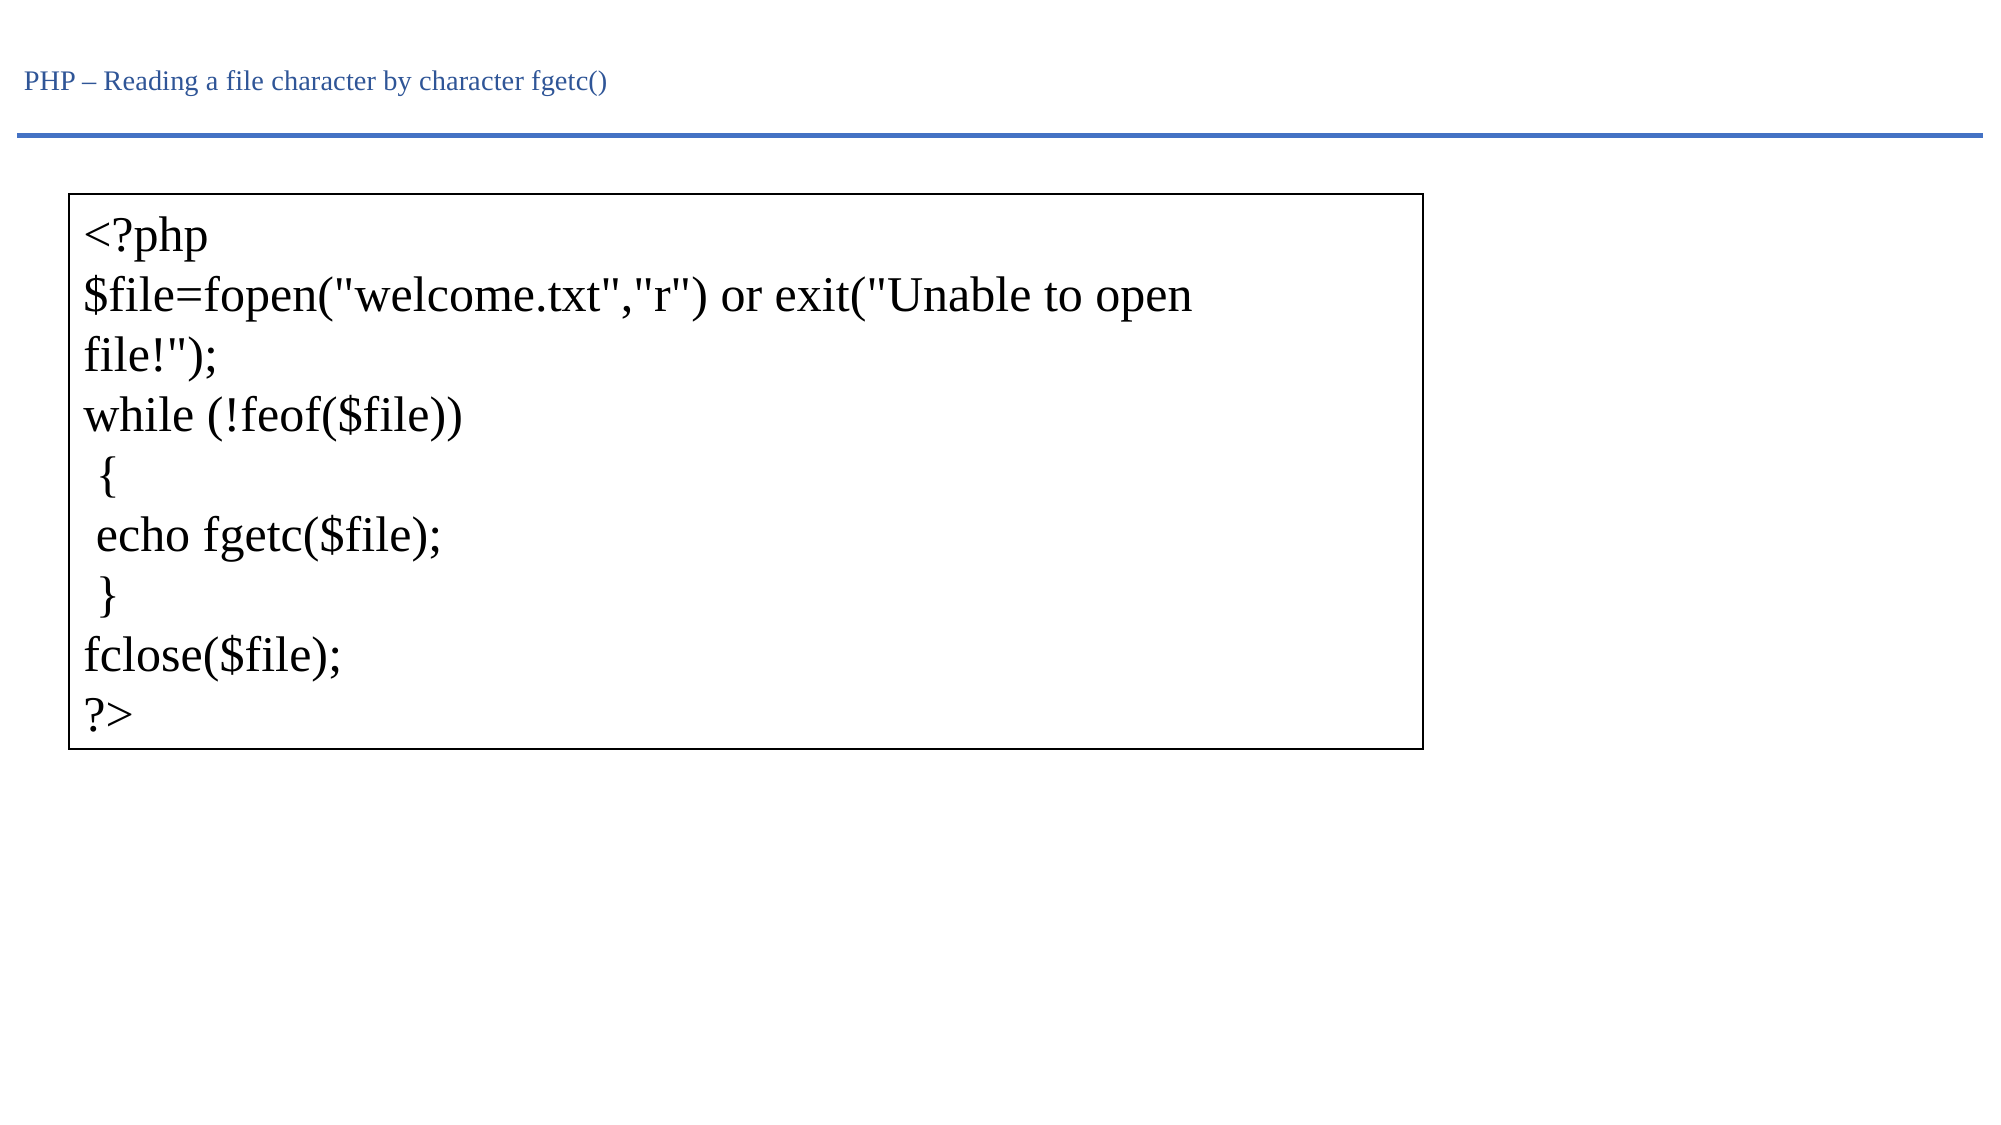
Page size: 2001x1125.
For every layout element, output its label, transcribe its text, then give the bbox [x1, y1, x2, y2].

text_box <?php $file=fopen("welcome.txt","r") or exit("Unable to open file!"); while (!feof($file)) { echo fgetc($file); } fclose($file); ?> [68, 193, 1424, 750]
title PHP – Reading a file character by character fgetc() [8, 26, 1974, 140]
